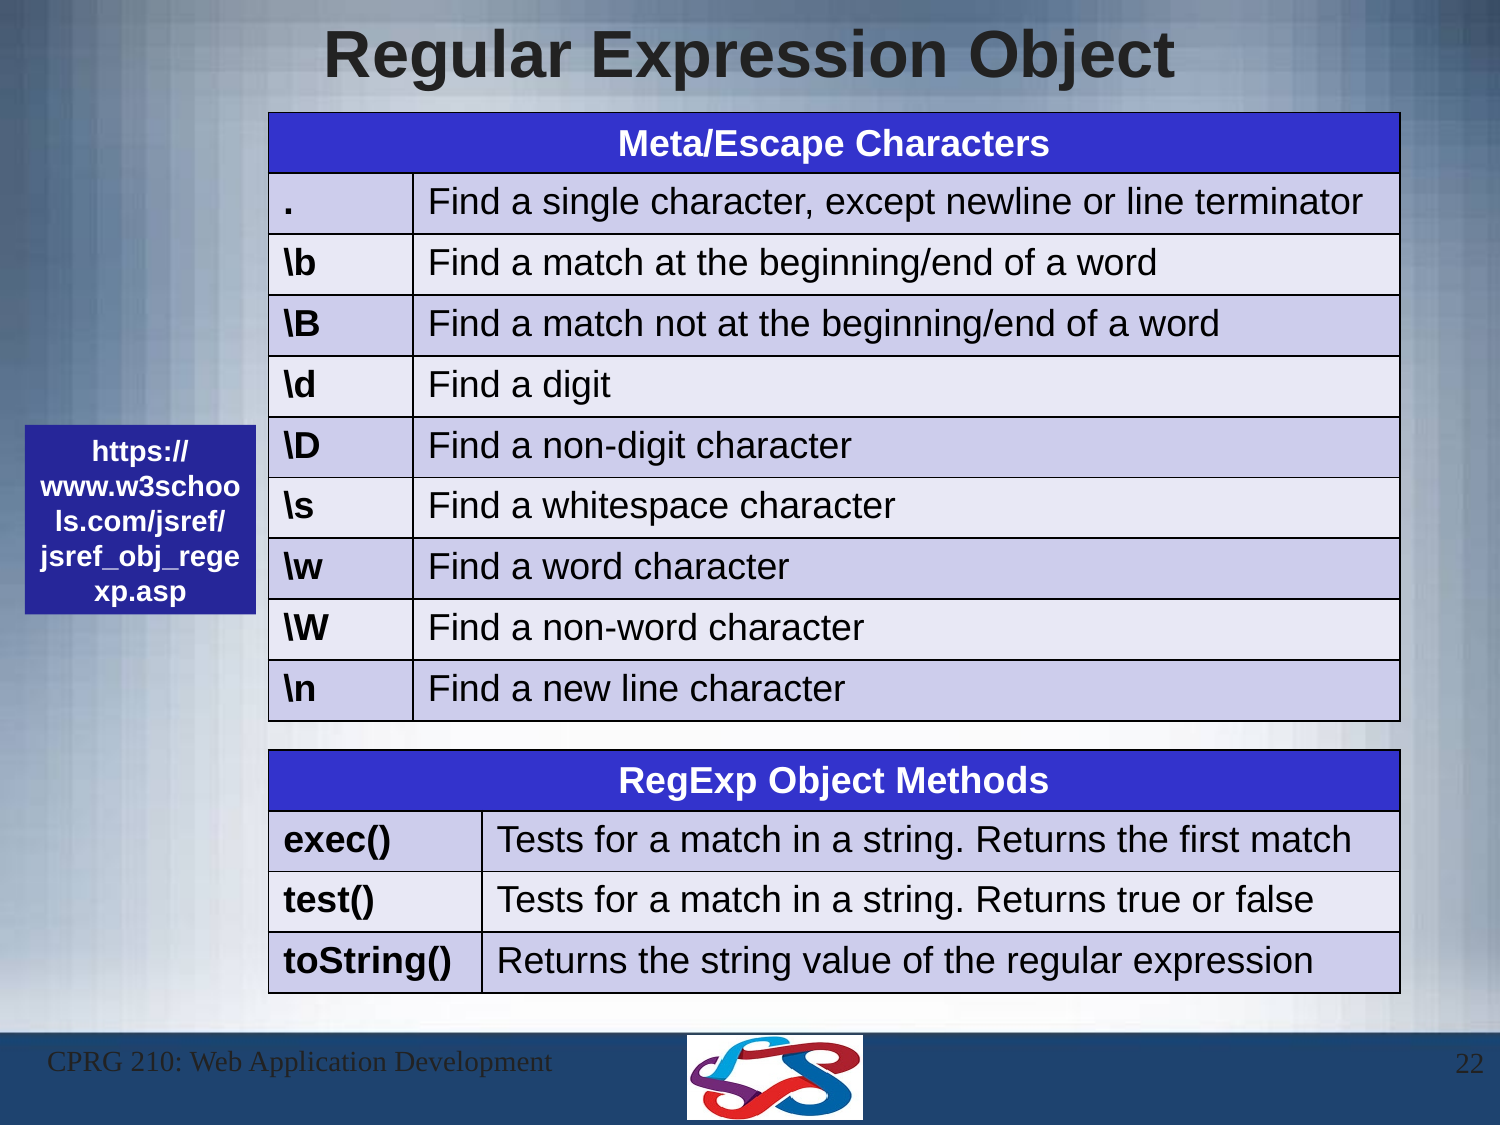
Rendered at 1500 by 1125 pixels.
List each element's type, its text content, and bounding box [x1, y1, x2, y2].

table_cell \D [269, 418, 412, 477]
table_cell \s [269, 478, 412, 537]
table_cell Find a word character [414, 539, 1399, 598]
picture [0, 145, 1500, 1125]
table_cell exec() [269, 812, 481, 871]
table_cell Find a match at the beginning/end of a word [414, 235, 1399, 294]
table_cell Tests for a match in a string. Returns the first match [483, 812, 1399, 871]
title Regular Expression Object [0, 0, 1500, 145]
table_cell Find a single character, except newline or line terminator [414, 174, 1399, 233]
table_cell test() [269, 872, 481, 931]
table_cell \W [269, 600, 412, 659]
table_cell Find a non-word character [414, 600, 1399, 659]
table_cell toString() [269, 933, 481, 992]
table_cell \w [269, 539, 412, 598]
table_cell Find a non-digit character [414, 418, 1399, 477]
table_cell Find a whitespace character [414, 478, 1399, 537]
table_cell Find a digit [414, 357, 1399, 416]
table_cell Find a match not at the beginning/end of a word [414, 296, 1399, 355]
table_cell Returns the string value of the regular expression [483, 933, 1399, 992]
table_cell . [269, 174, 412, 233]
slide_number 22 [1187, 1037, 1500, 1112]
table_header Meta/Escape Characters [269, 113, 1399, 172]
table_header RegExp Object Methods [269, 751, 1399, 810]
table_cell Find a new line character [414, 661, 1399, 720]
table_cell \B [269, 296, 412, 355]
table_cell \b [269, 235, 412, 294]
footer CPRG 210: Web Application Development [0, 1035, 600, 1111]
table_cell \n [269, 661, 412, 720]
text_box https://www.w3schools.com/jsref/jsref_obj_regexp.asp [24, 424, 256, 615]
table_cell Tests for a match in a string. Returns true or false [483, 872, 1399, 931]
table_cell \d [269, 357, 412, 416]
